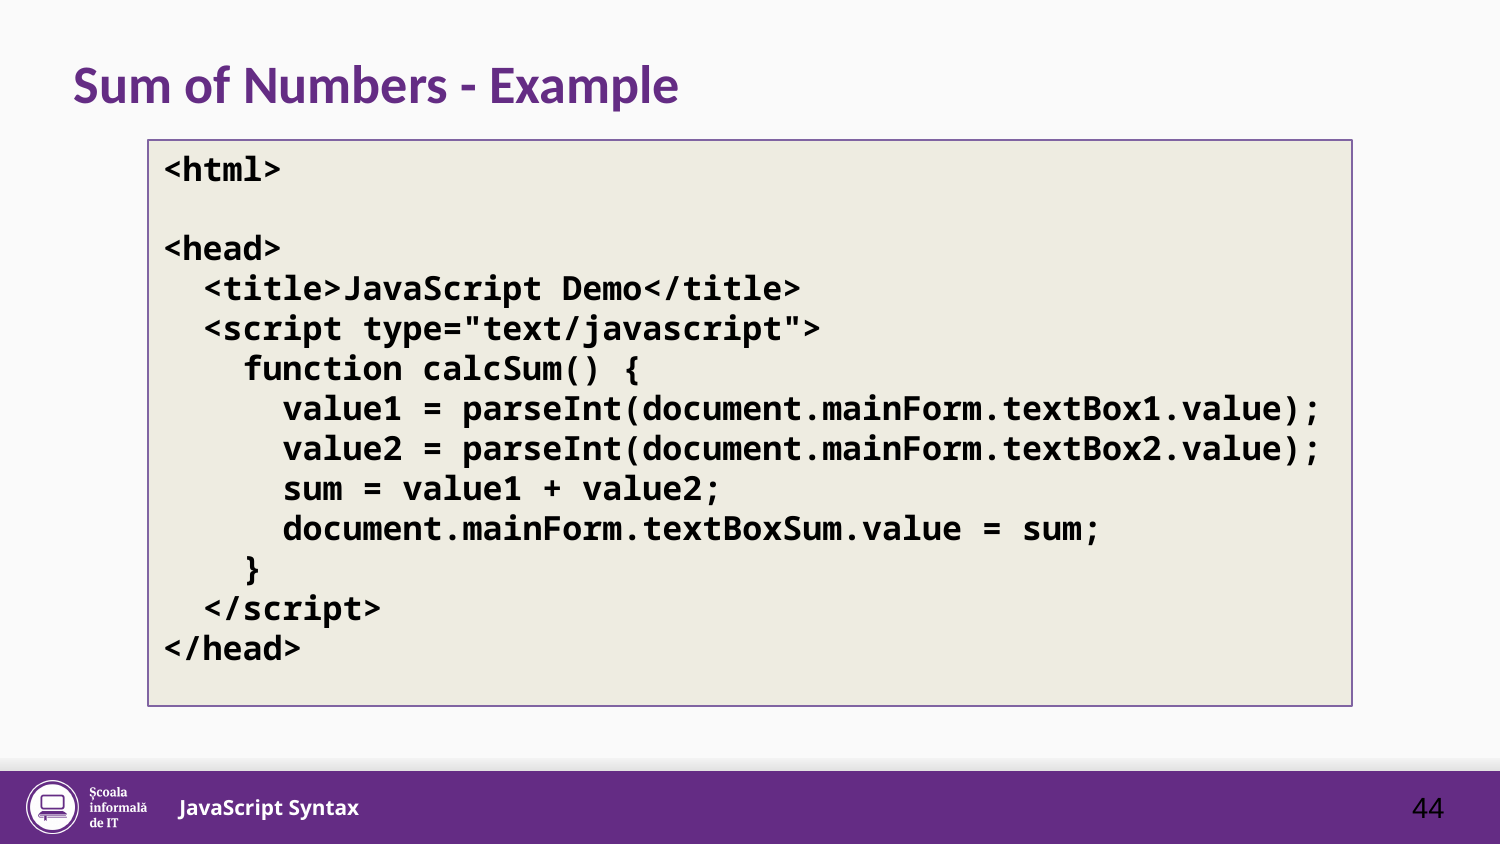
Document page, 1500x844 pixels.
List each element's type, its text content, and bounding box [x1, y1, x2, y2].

list JavaScript Syntax [164, 770, 1385, 844]
slide_number 44 [1397, 774, 1488, 840]
text_box [37, 137, 1463, 721]
text_box Sum of Numbers - Example [58, 34, 1427, 132]
picture [26, 780, 147, 834]
text_box <html> <head> <title>JavaScript Demo</title> <script type="text/javascript"> function calcSum() { value1 = parseInt(document.mainForm.textBox1.value); value2 = parseInt(document.mainForm.textBox2.value); sum = value1 + value2; document.mainForm.textBoxSum.value = sum; } </script> </head> [147, 140, 1353, 706]
